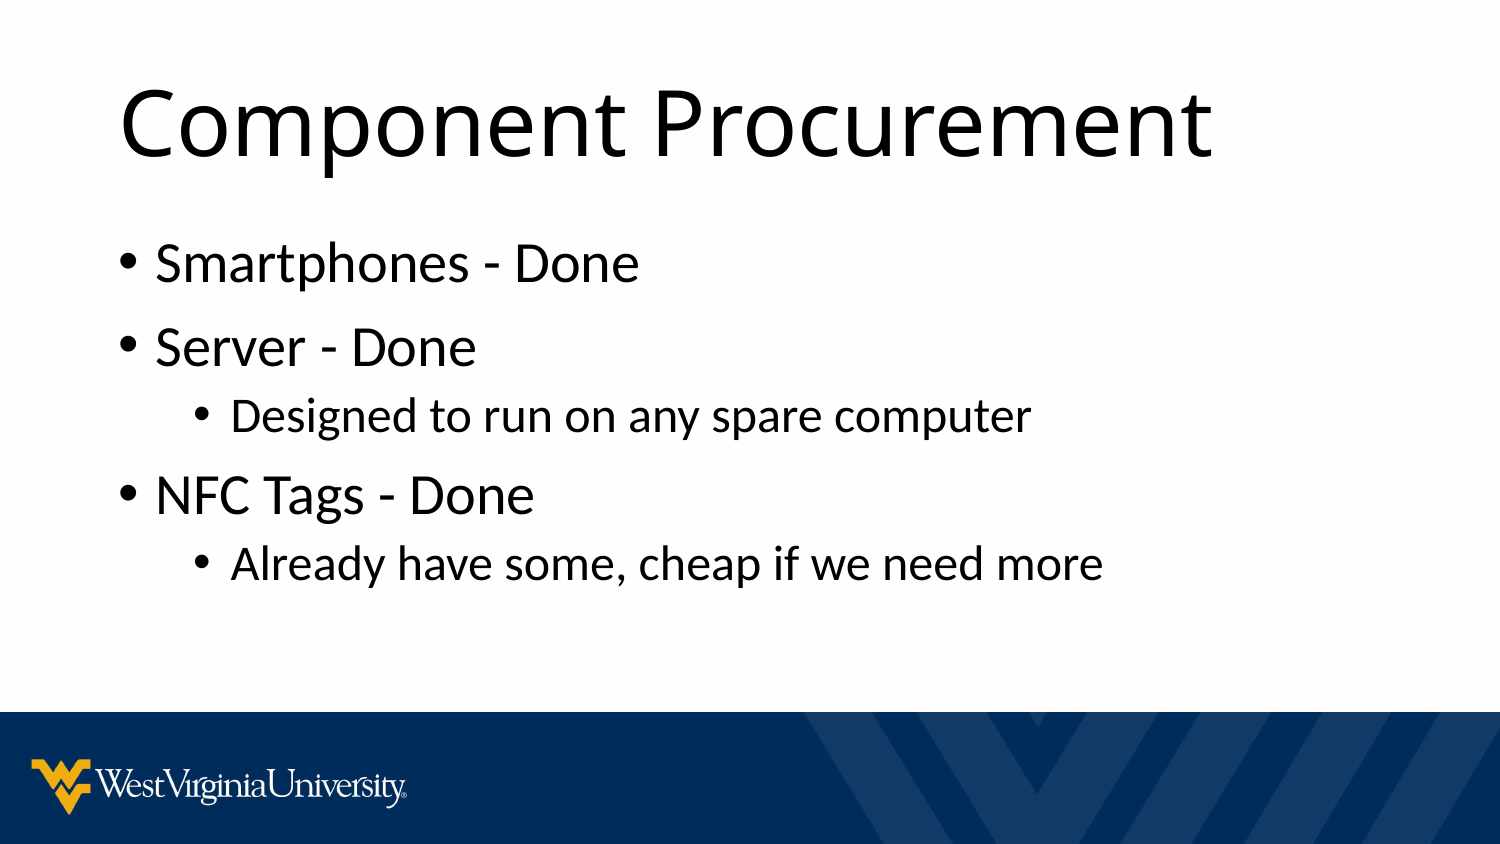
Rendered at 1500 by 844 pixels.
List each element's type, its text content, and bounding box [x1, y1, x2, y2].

list Smartphones - Done Server - Done Designed to run on any spare computer NFC Tags - Done Already have some, cheap if we need more [103, 224, 1397, 710]
title Component Procurement [103, 45, 1397, 208]
picture [0, 0, 1500, 844]
